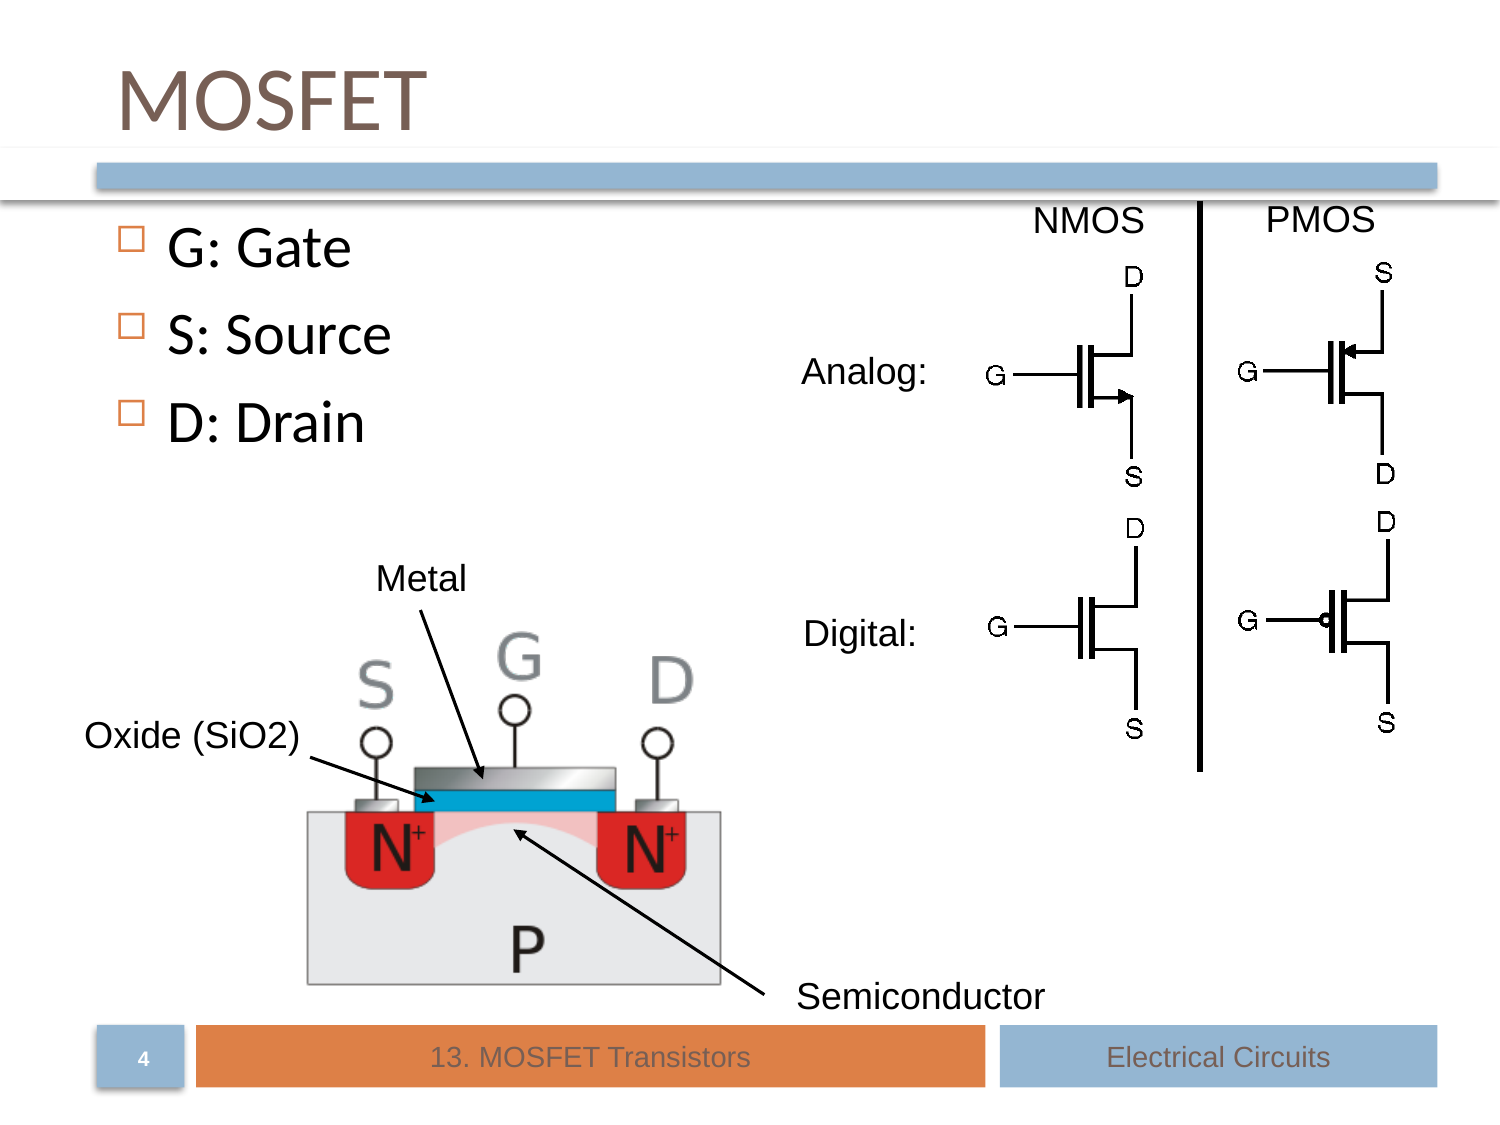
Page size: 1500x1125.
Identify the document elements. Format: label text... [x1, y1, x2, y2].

slide_number Electrical Circuits [999, 1025, 1438, 1088]
footer 13. MOSFET Transistors [196, 1034, 986, 1088]
list G: Gate S: Source D: Drain [100, 200, 1438, 1000]
picture [980, 505, 1167, 751]
slide_number 4 [99, 1038, 188, 1079]
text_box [67, 546, 1063, 1026]
picture [970, 263, 1163, 497]
text_box PMOS [1250, 187, 1391, 248]
text_box NMOS [1017, 188, 1161, 249]
text_box Analog: [786, 340, 943, 400]
picture [1216, 250, 1413, 496]
title MOSFET [100, 37, 1438, 150]
picture [1228, 501, 1414, 740]
